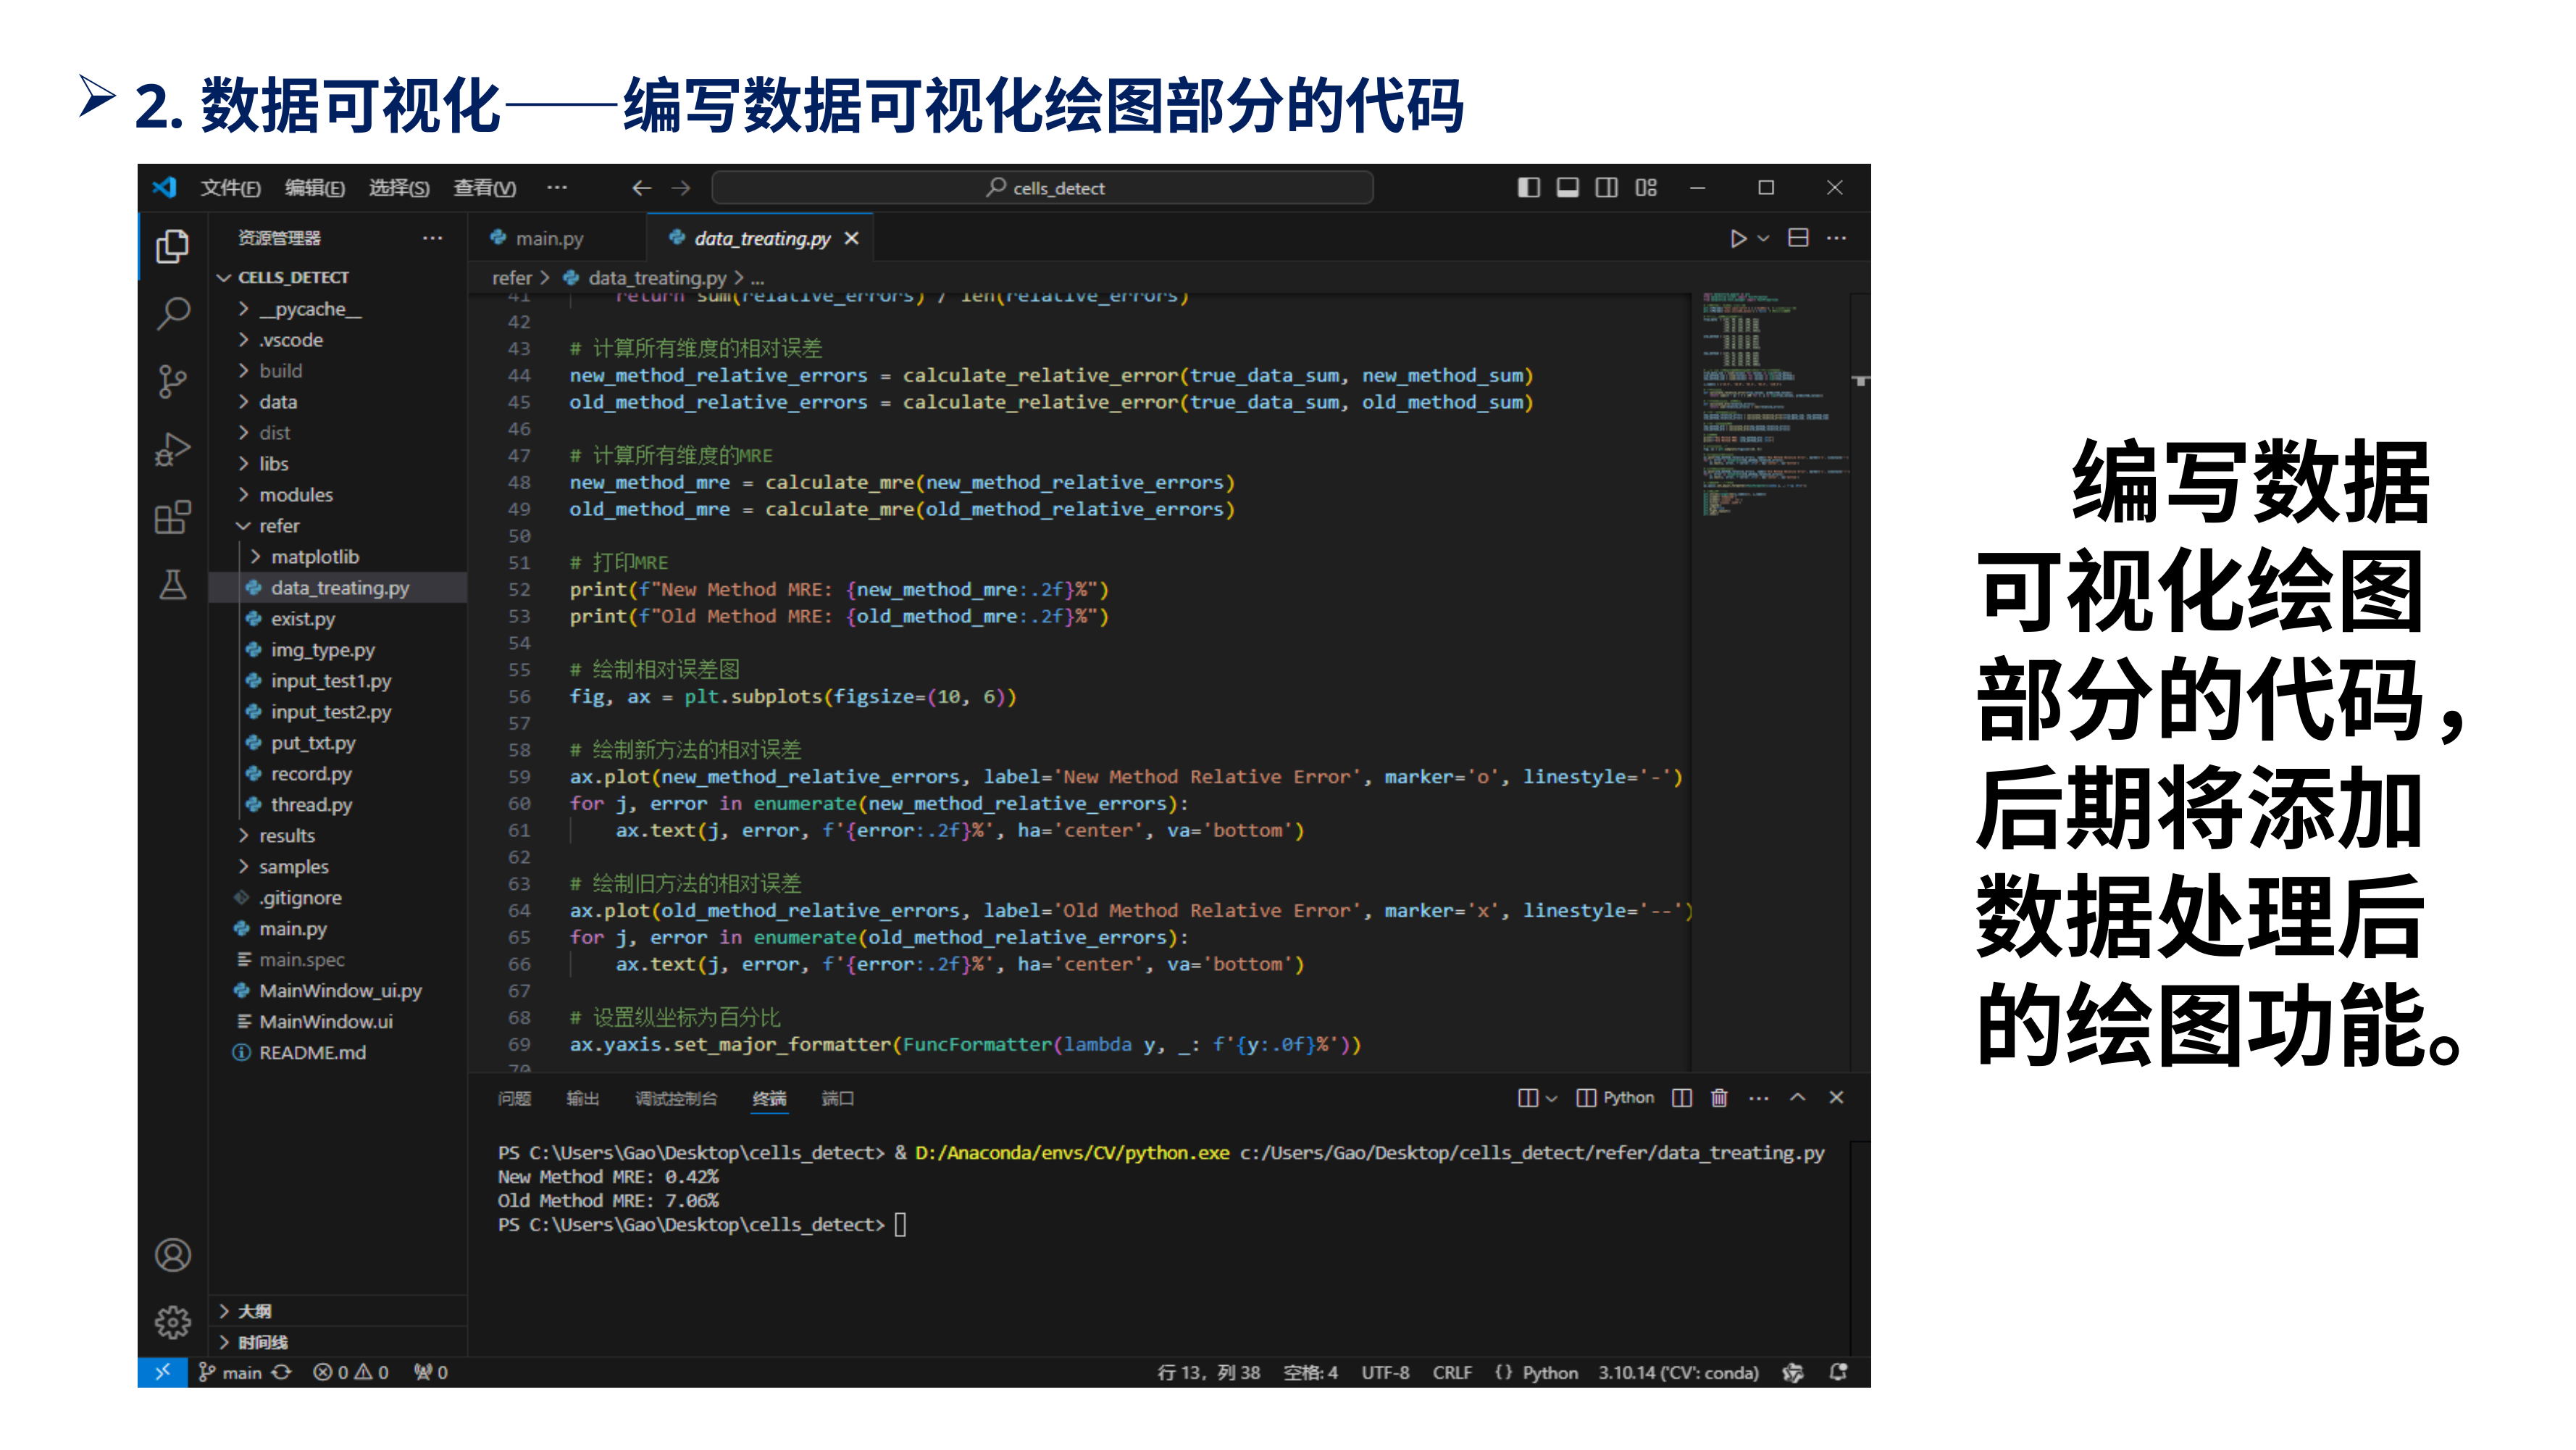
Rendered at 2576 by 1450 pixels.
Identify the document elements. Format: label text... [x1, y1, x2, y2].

picture [138, 164, 1871, 1388]
text_box 2.数据可视化——编写数据可视化绘图部分的代码 [63, 40, 1606, 146]
text_box 编写数据可视化绘图部分的代码，后期将添加数据处理后的绘图功能。 [1963, 420, 2467, 1132]
